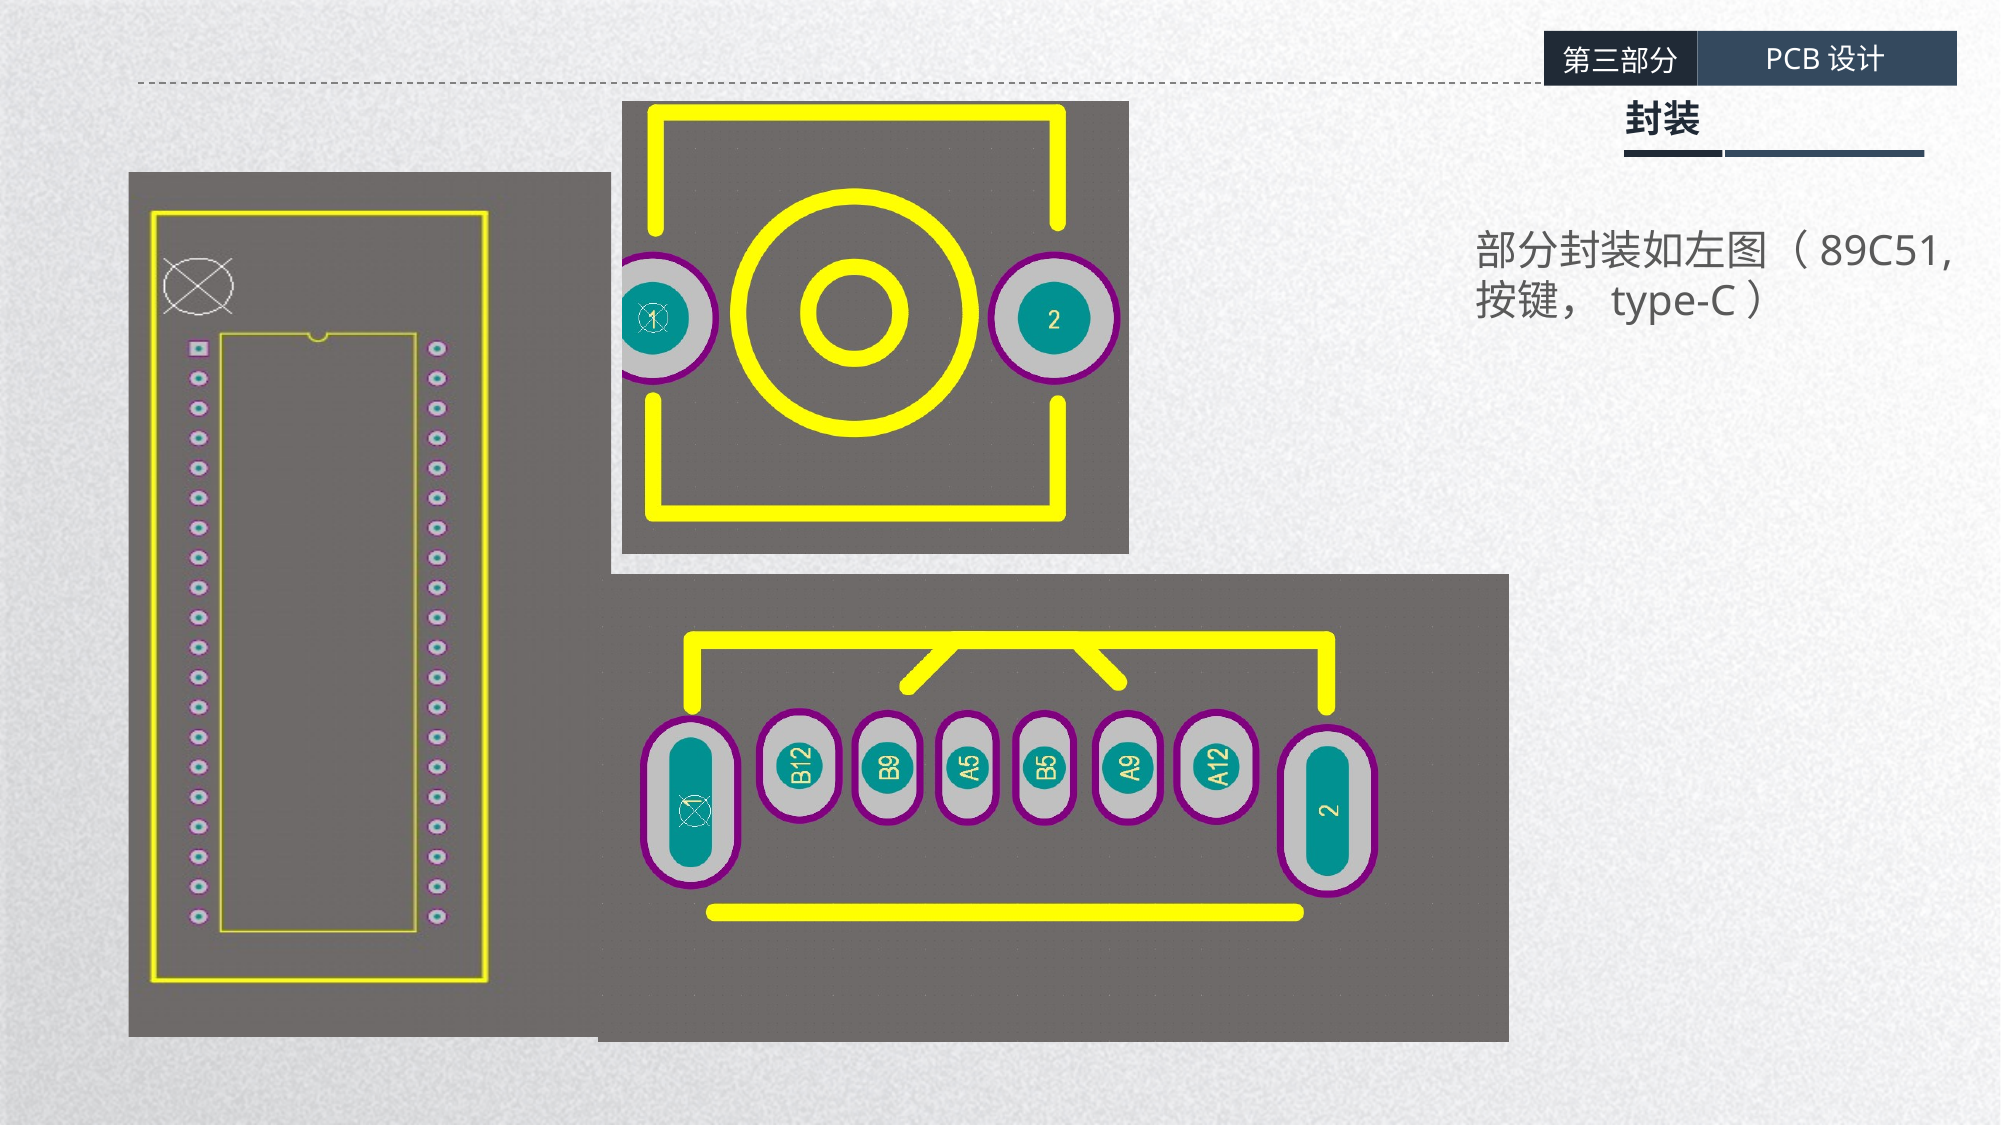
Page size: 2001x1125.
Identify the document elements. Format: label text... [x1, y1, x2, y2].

text_box [1622, 148, 1723, 159]
text_box [1695, 29, 1959, 88]
picture [0, 0, 2001, 1125]
text_box [1542, 29, 1695, 82]
text_box 部分封装如左图（89C51, 按键，type-C） [1460, 216, 2001, 332]
text_box [126, 171, 613, 1038]
text_box PCB设计 [1695, 34, 1956, 117]
text_box [1723, 148, 1926, 159]
text_box 第三部分 [1544, 36, 1695, 83]
text_box [1544, 83, 1695, 88]
text_box 封装 [1614, 89, 1712, 147]
